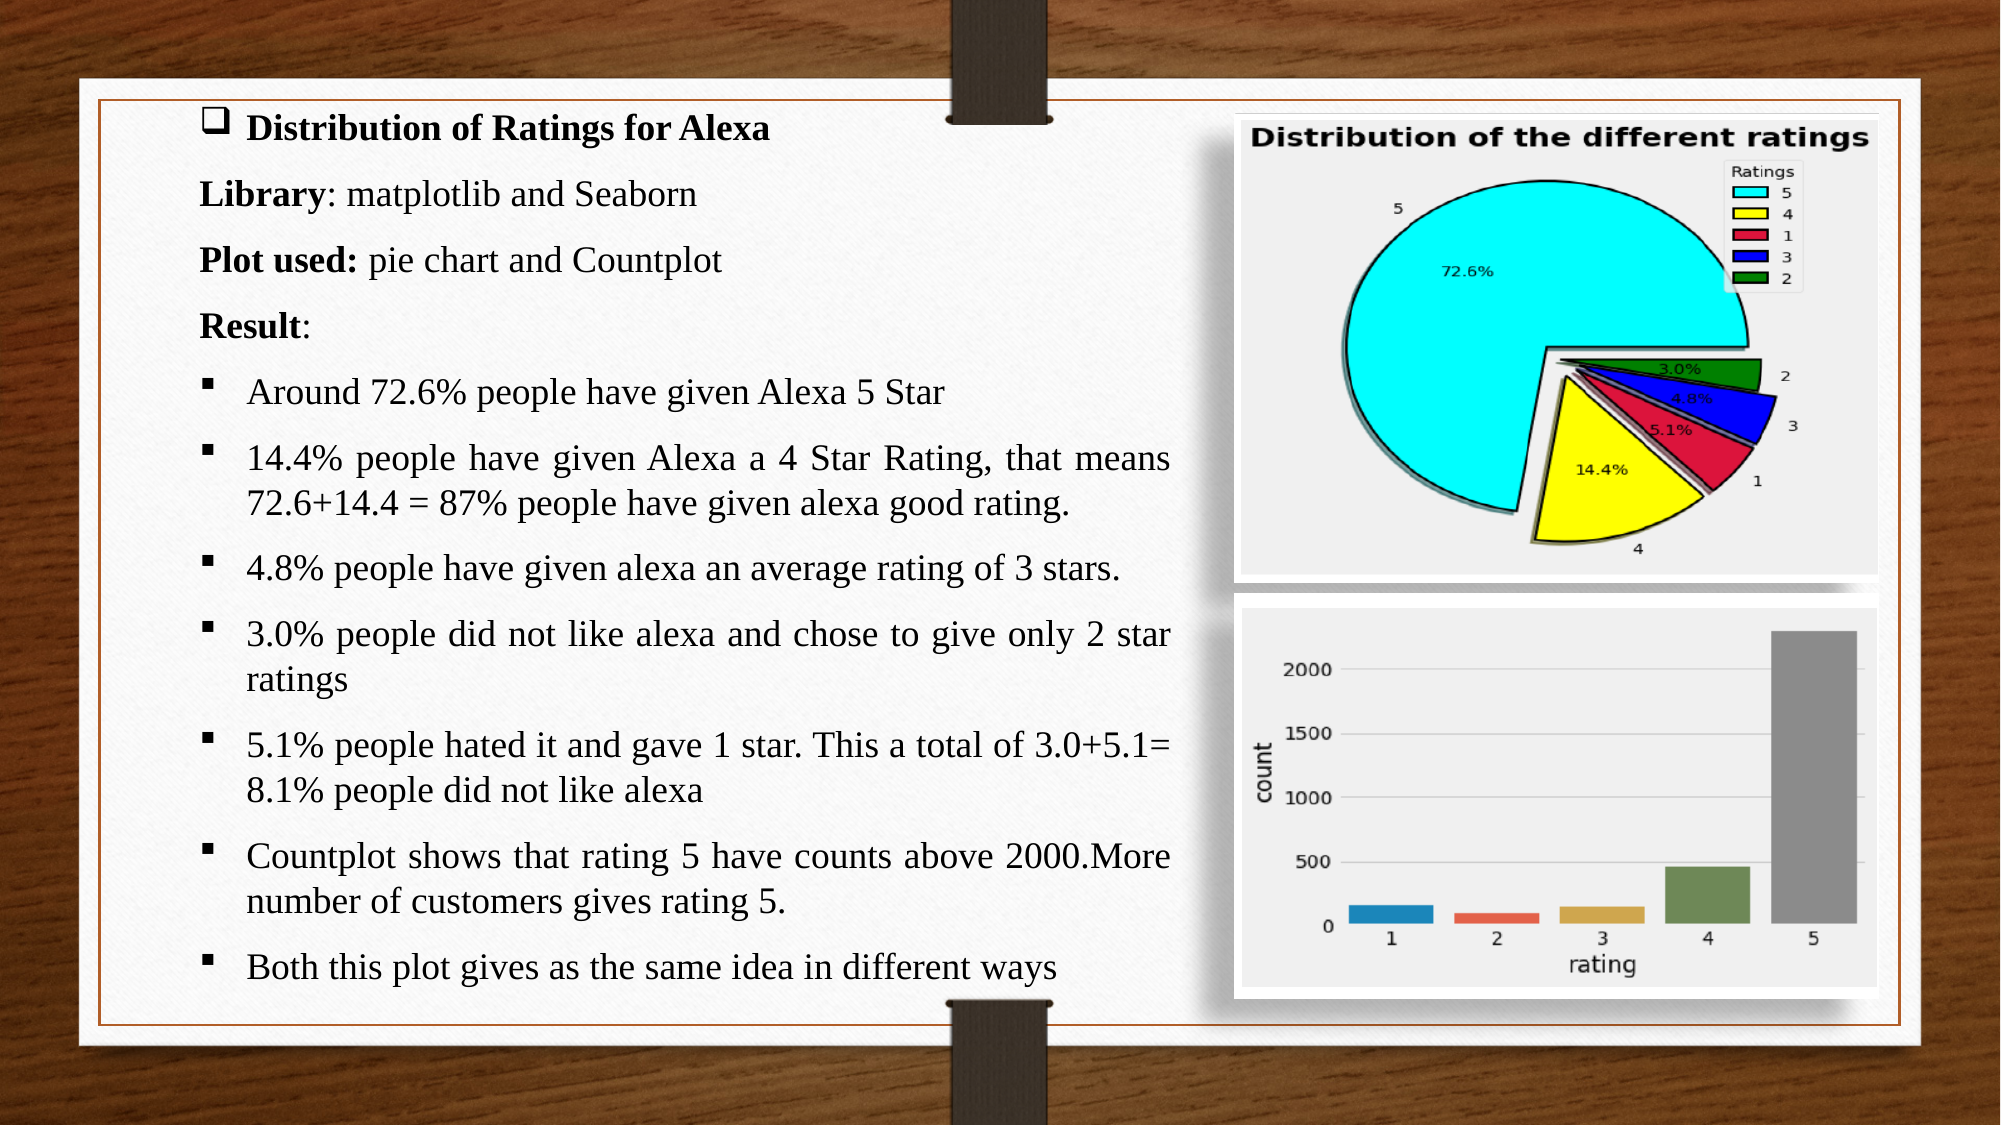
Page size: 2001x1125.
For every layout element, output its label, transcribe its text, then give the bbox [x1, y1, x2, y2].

picture [1187, 101, 1898, 1024]
picture [101, 101, 109, 1024]
picture [0, 0, 948, 1125]
picture [949, 0, 2001, 1125]
text_box Distribution of Ratings for Alexa Library: matplotlib and Seaborn Plot used: pie chart and Countplot Result: Around 72.6% people have given Alexa 5 Star 14.4% people have given Alexa a 4 Star Rating, that means 72.6+14.4 = 87% people have given alexa good rating. 4.8% people have given alexa an average rating of 3 stars. 3.0% people did not like alexa and chose to give only 2 star ratings 5.1% people hated it and gave 1 star. This a total of 3.0+5.1= 8.1% people did not like alexa Countplot shows that rating 5 have counts above 2000.More number of customers gives rating 5. Both this plot gives as the same idea in different ways [109, 95, 1187, 1060]
